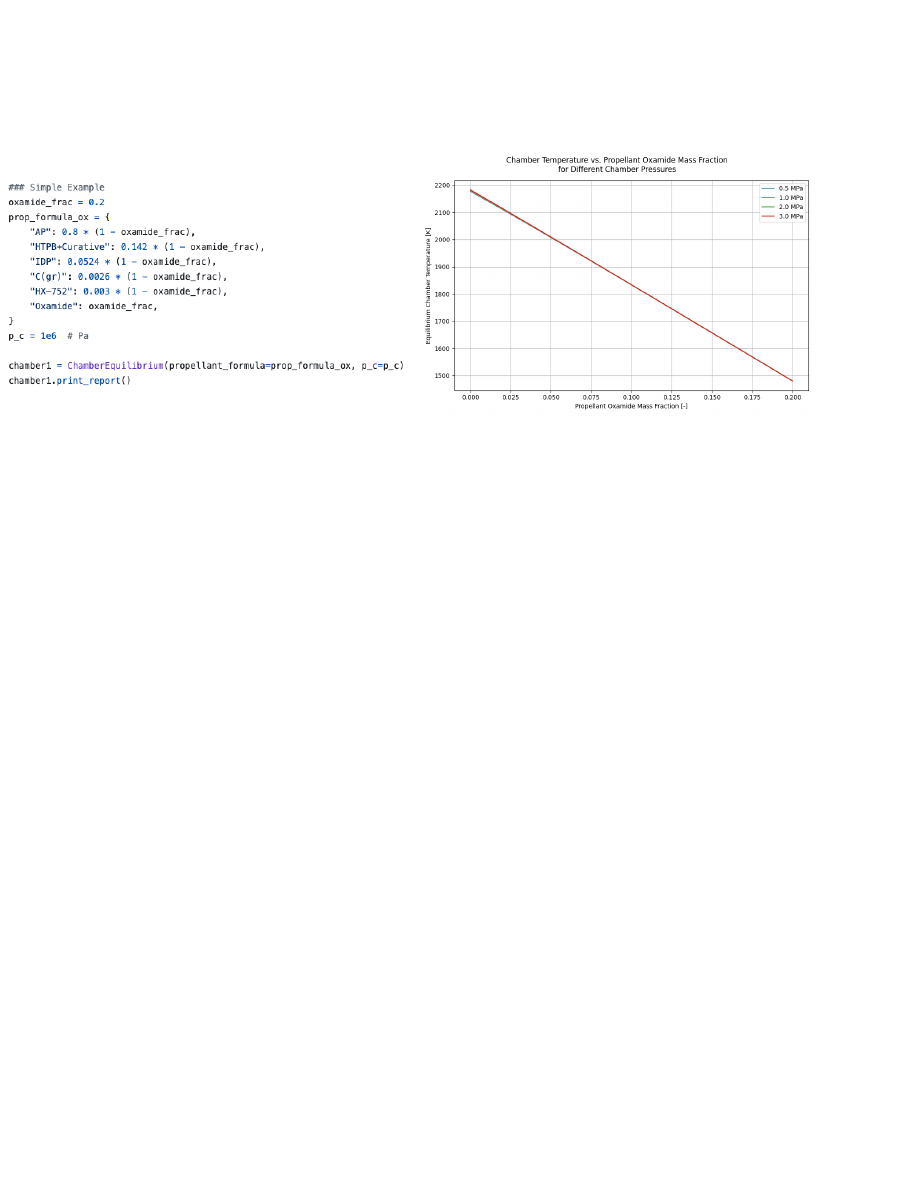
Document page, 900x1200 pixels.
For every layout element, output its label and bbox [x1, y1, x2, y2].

text_box [0, 151, 815, 416]
